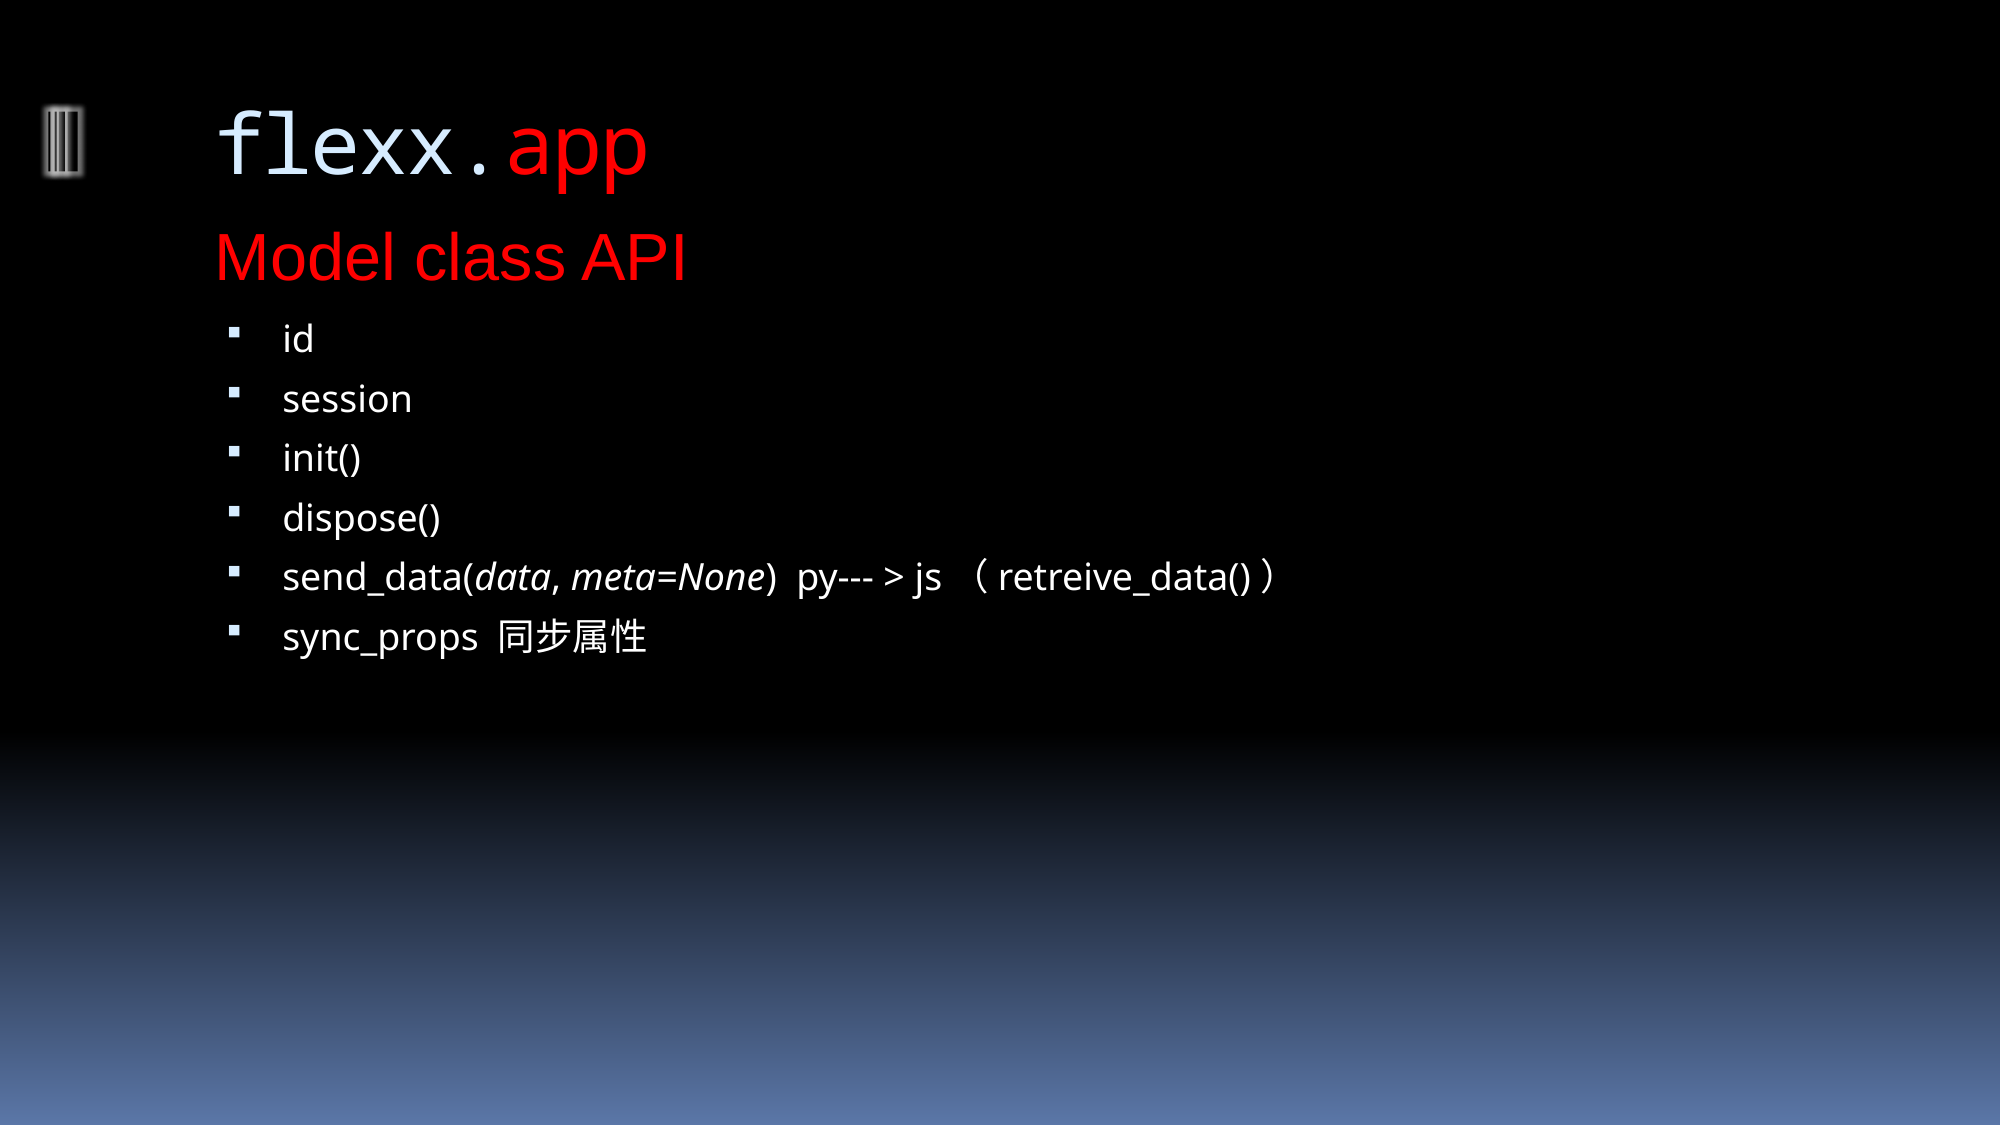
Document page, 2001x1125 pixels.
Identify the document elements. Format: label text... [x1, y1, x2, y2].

list id session init() dispose() send_data(data, meta=None) py--- > js（retreive_data()） sync_props 同步属性 [200, 307, 1698, 684]
text_box Model class API [200, 206, 1161, 302]
title flexx.app [200, 83, 1900, 234]
